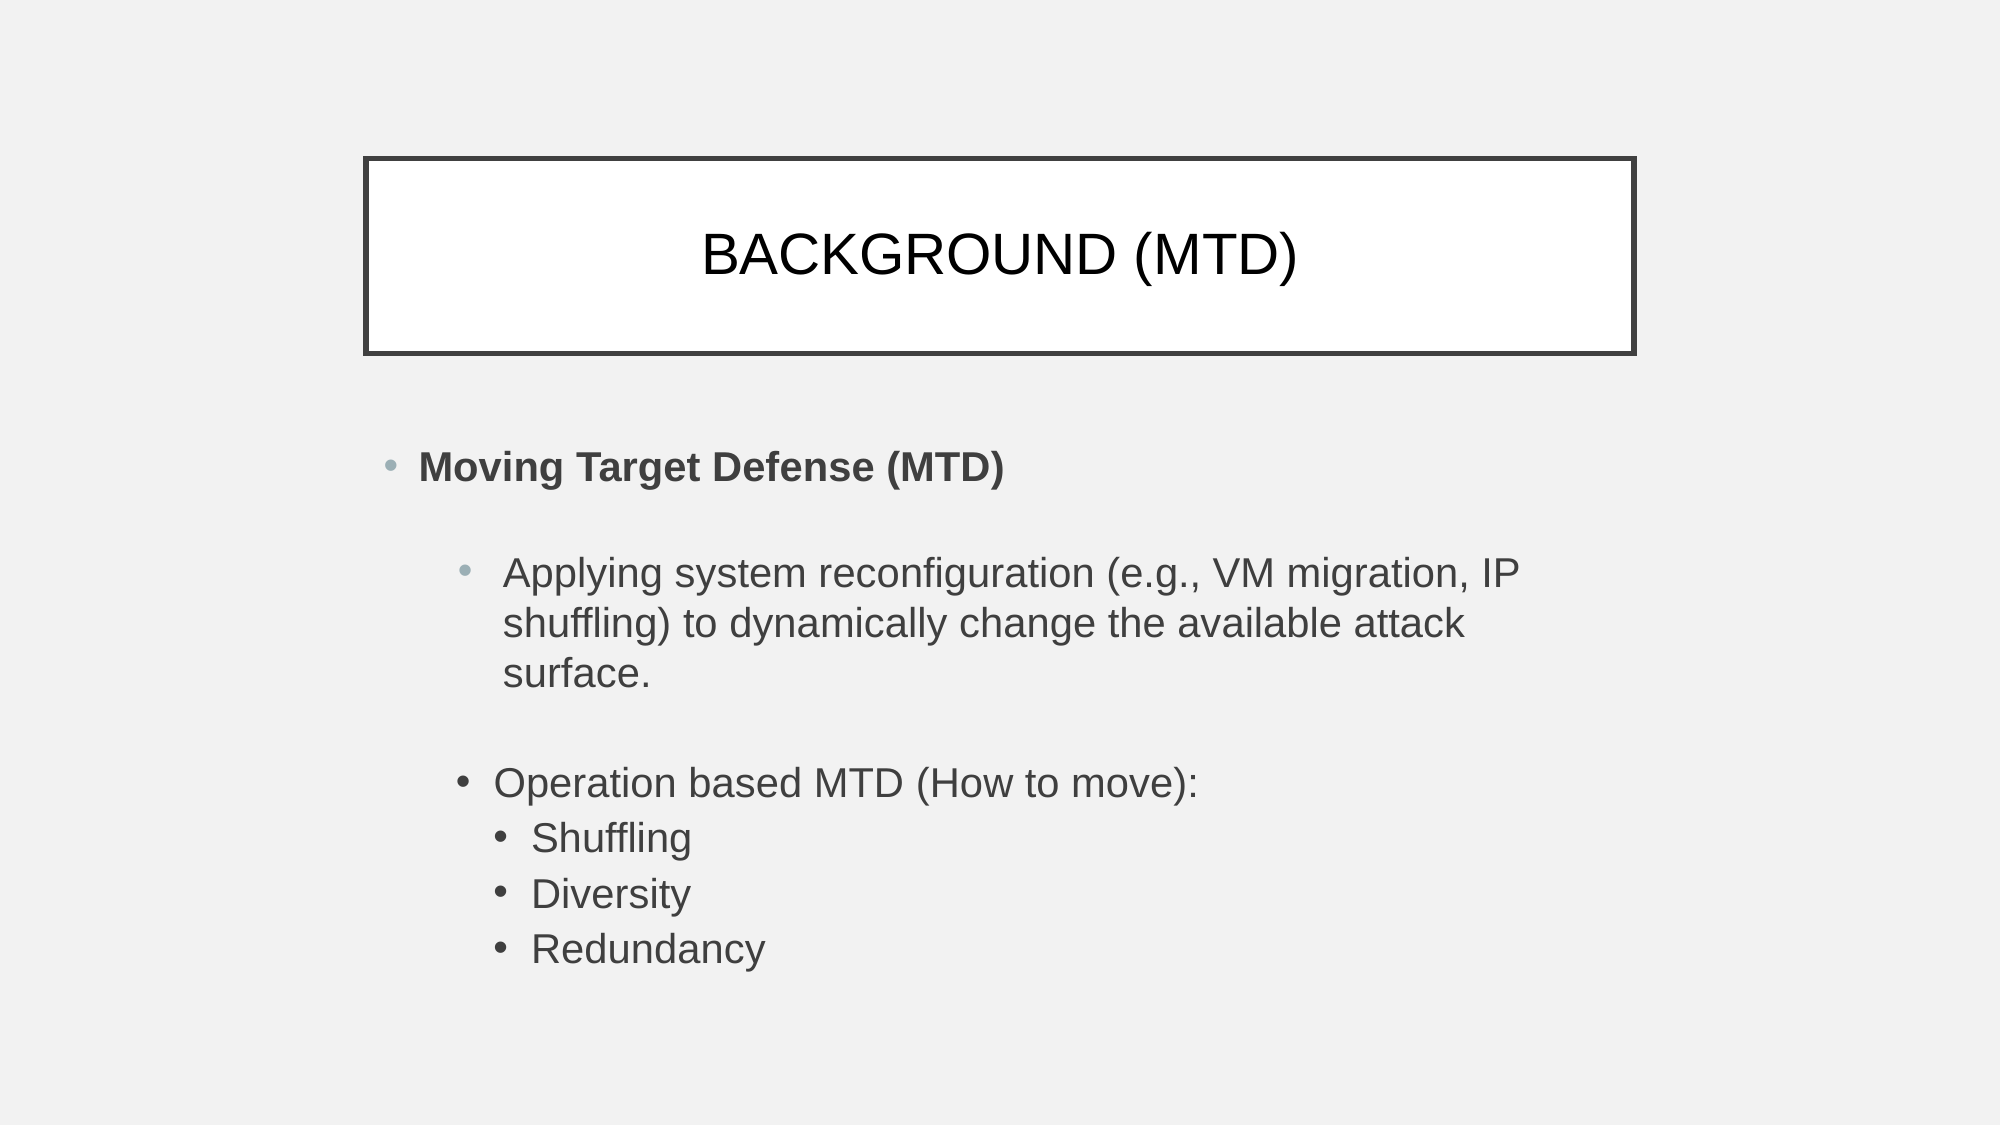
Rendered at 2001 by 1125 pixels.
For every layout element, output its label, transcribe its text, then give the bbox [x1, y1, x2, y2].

list Moving Target Defense (MTD) Applying system reconfiguration (e.g., VM migration, IP shuffling) to dynamically change the available attack surface. Operation based MTD (How to move): Shuffling Diversity Redundancy [366, 432, 1634, 942]
title BACKGROUND (MTD) [363, 156, 1637, 356]
